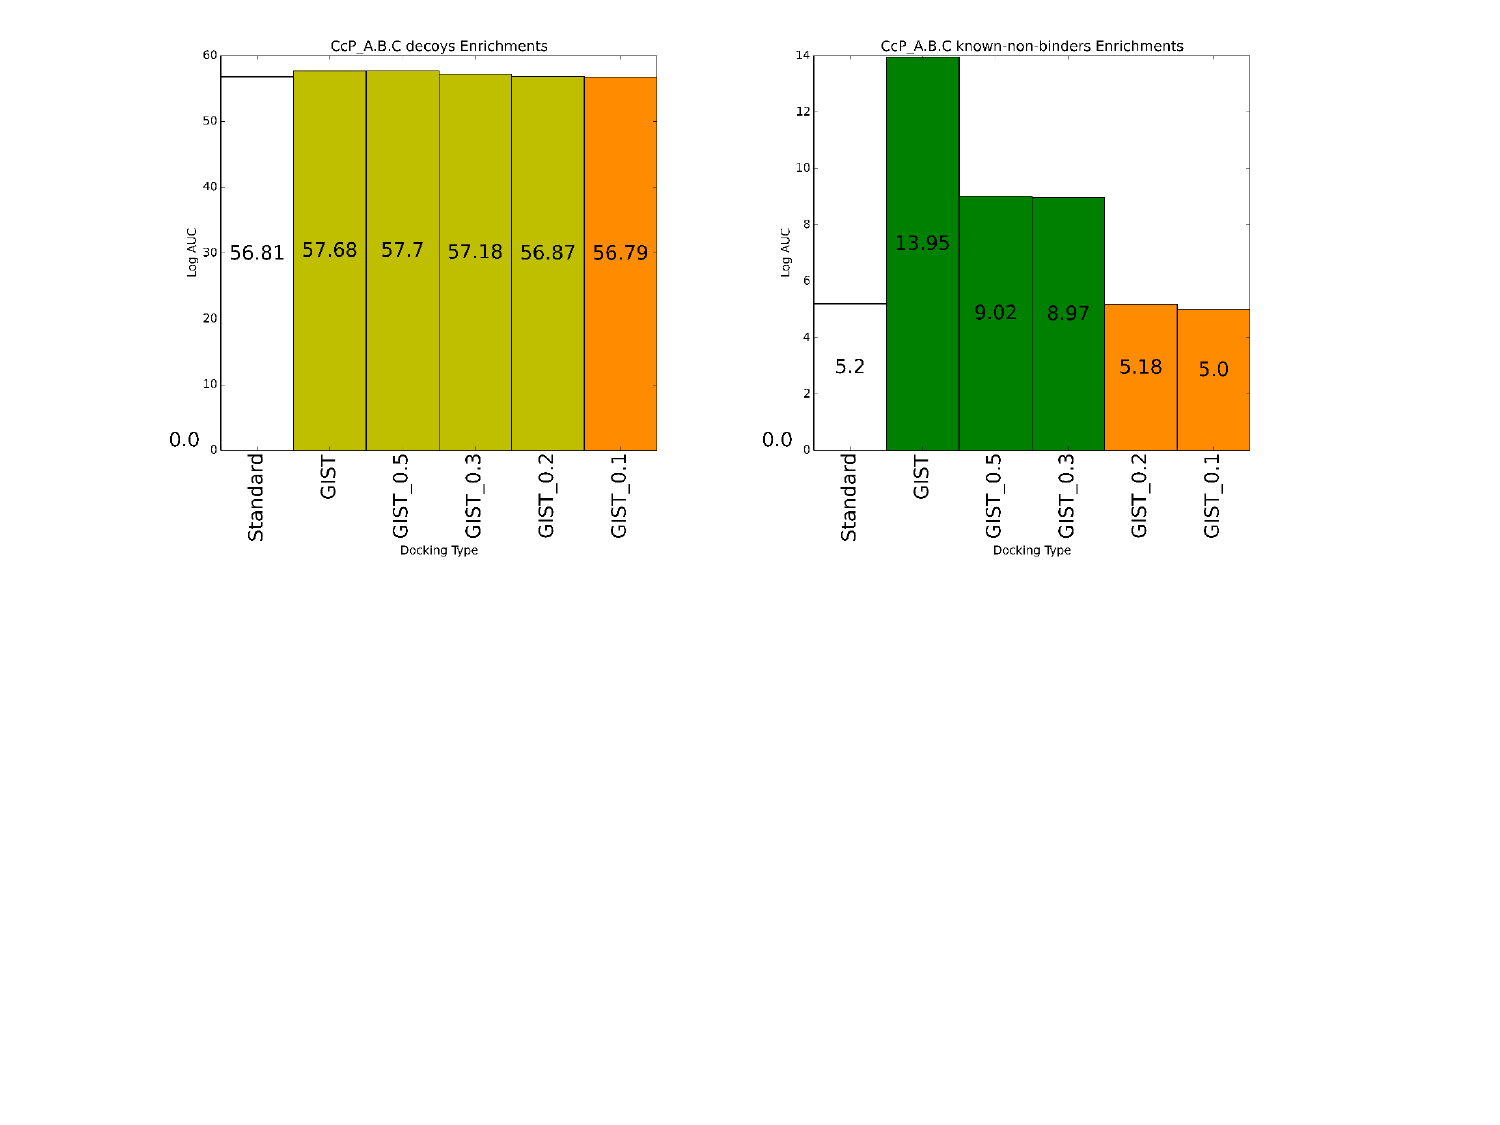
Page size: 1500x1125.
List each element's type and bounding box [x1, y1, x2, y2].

picture [743, 0, 1306, 563]
picture [149, 0, 713, 563]
